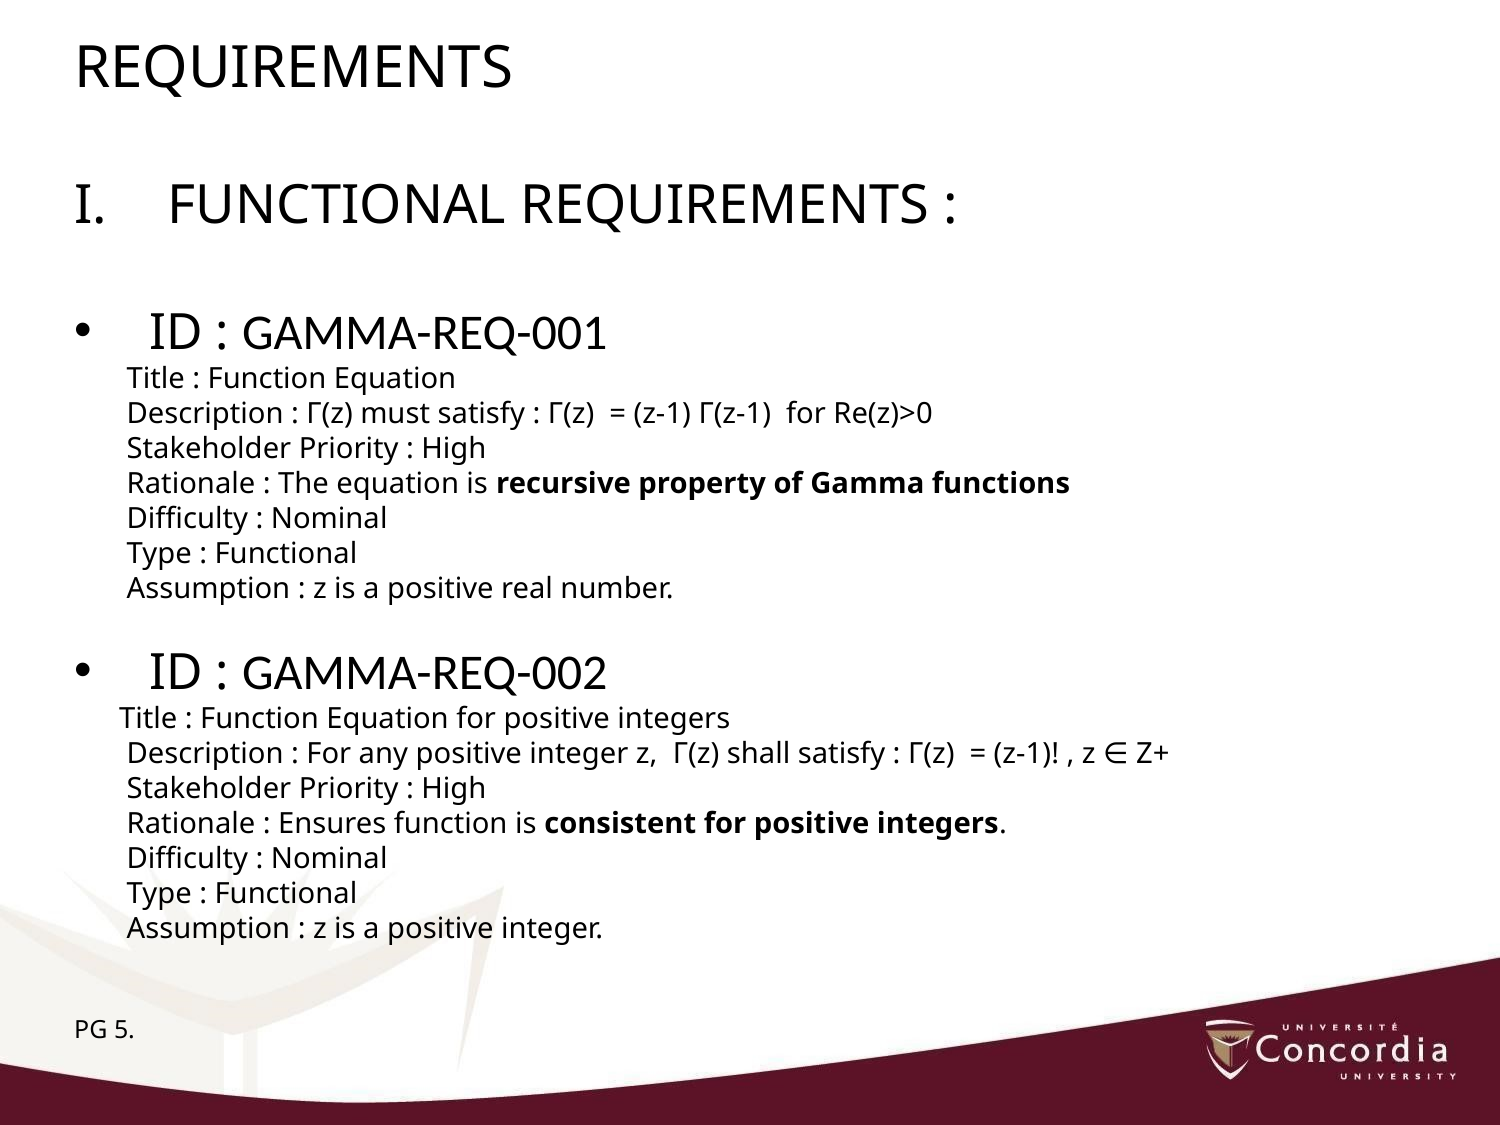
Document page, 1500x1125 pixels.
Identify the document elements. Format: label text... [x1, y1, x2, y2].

text_box REQUIREMENTS FUNCTIONAL REQUIREMENTS : ID : GAMMA-REQ-001 Title : Function Equation Description : Γ(z) must satisfy : Γ(z) = (z-1) Γ(z-1) for Re(z)>0 Stakeholder Priority : High Rationale : The equation is recursive property of Gamma functions Difficulty : Nominal Type : Functional Assumption : z is a positive real number. ID : GAMMA-REQ-002 Title : Function Equation for positive integers Description : For any positive integer z, Γ(z) shall satisfy : Γ(z) = (z-1)! , z ∈ Z+ Stakeholder Priority : High Rationale : Ensures function is consistent for positive integers. Difficulty : Nominal Type : Functional Assumption : z is a positive integer. PG 5. [59, 22, 1380, 1052]
picture [0, 0, 1500, 1125]
